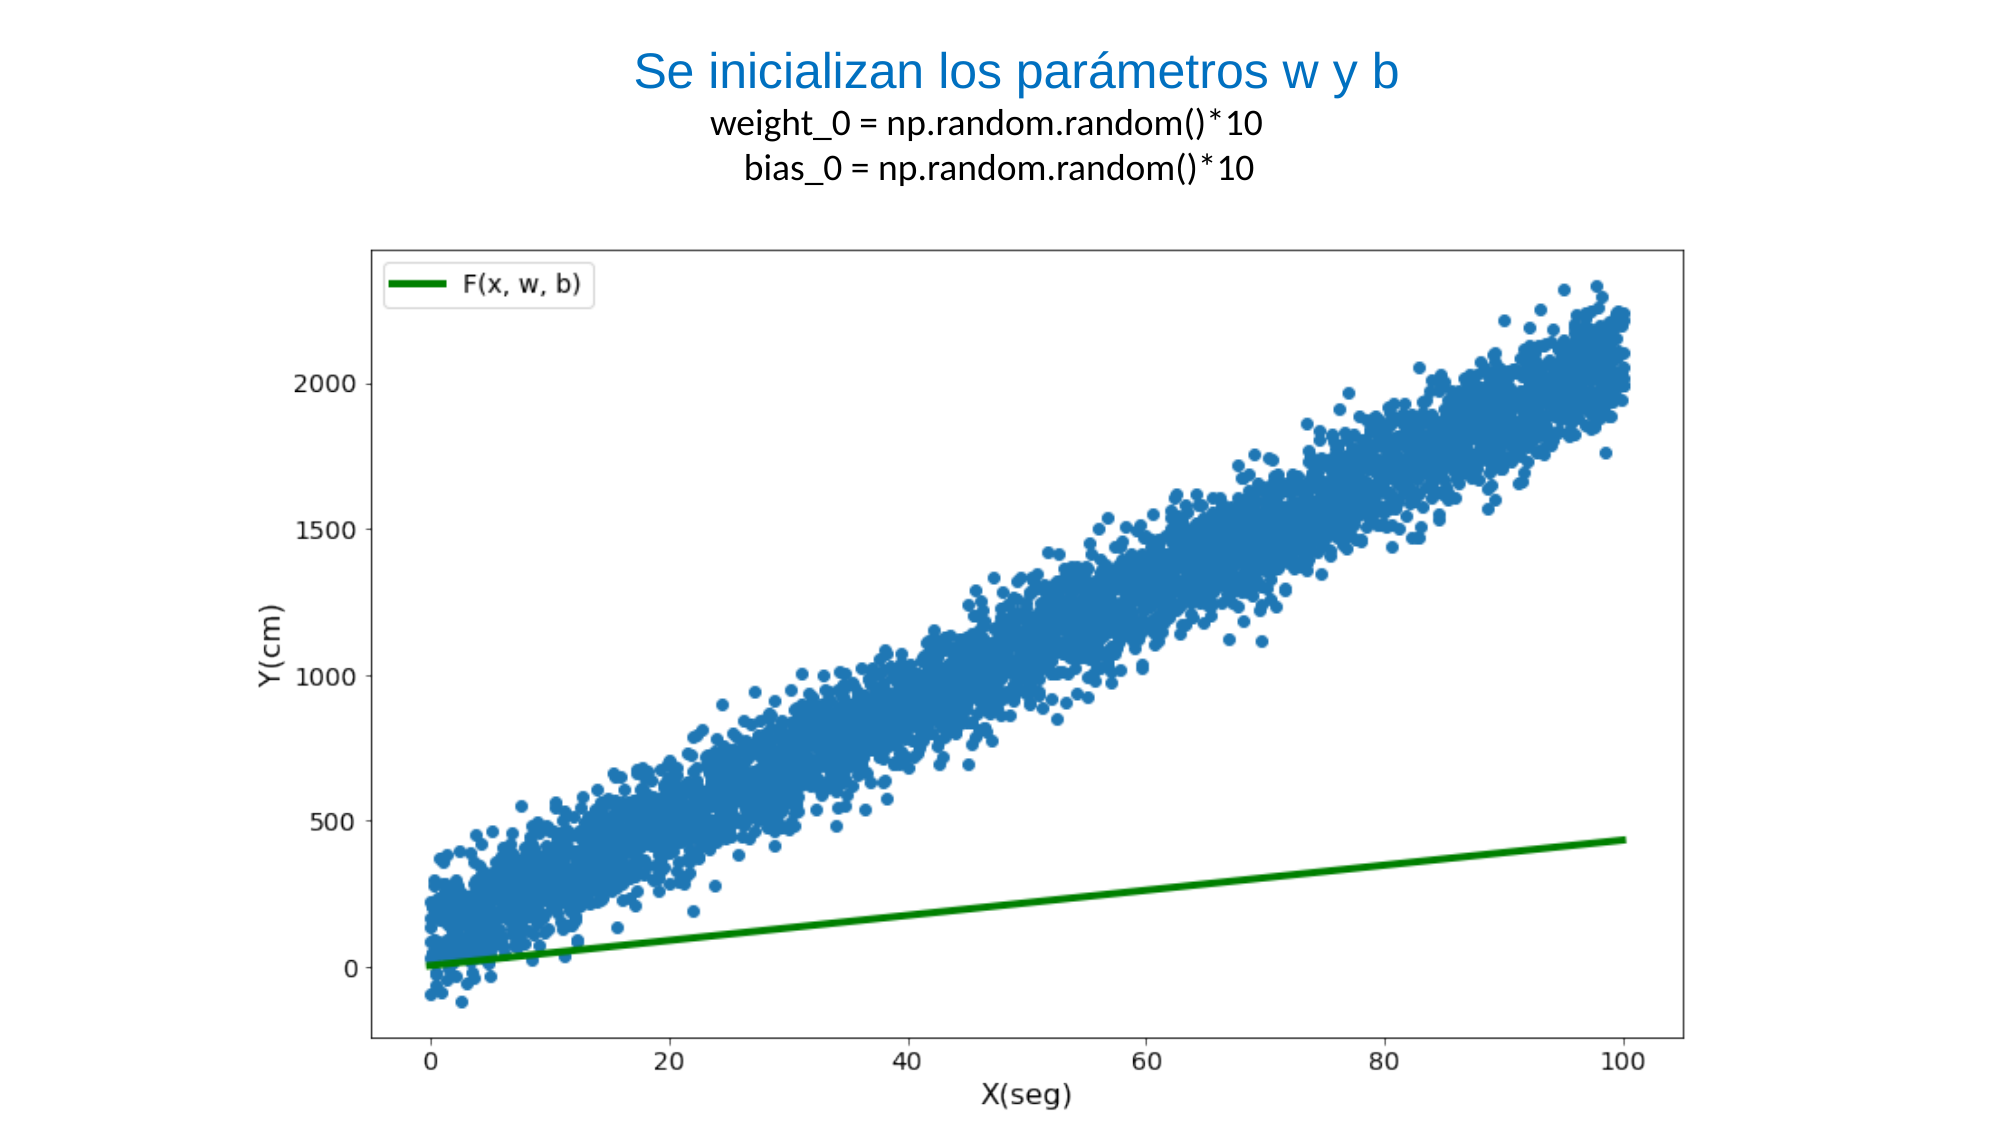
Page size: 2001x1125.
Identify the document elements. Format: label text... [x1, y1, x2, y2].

picture [246, 237, 1696, 1123]
text_box Se inicializan los parámetros w y b weight_0 = np.random.random()*10 bias_0 = np.random.random()*10 [618, 30, 1619, 196]
